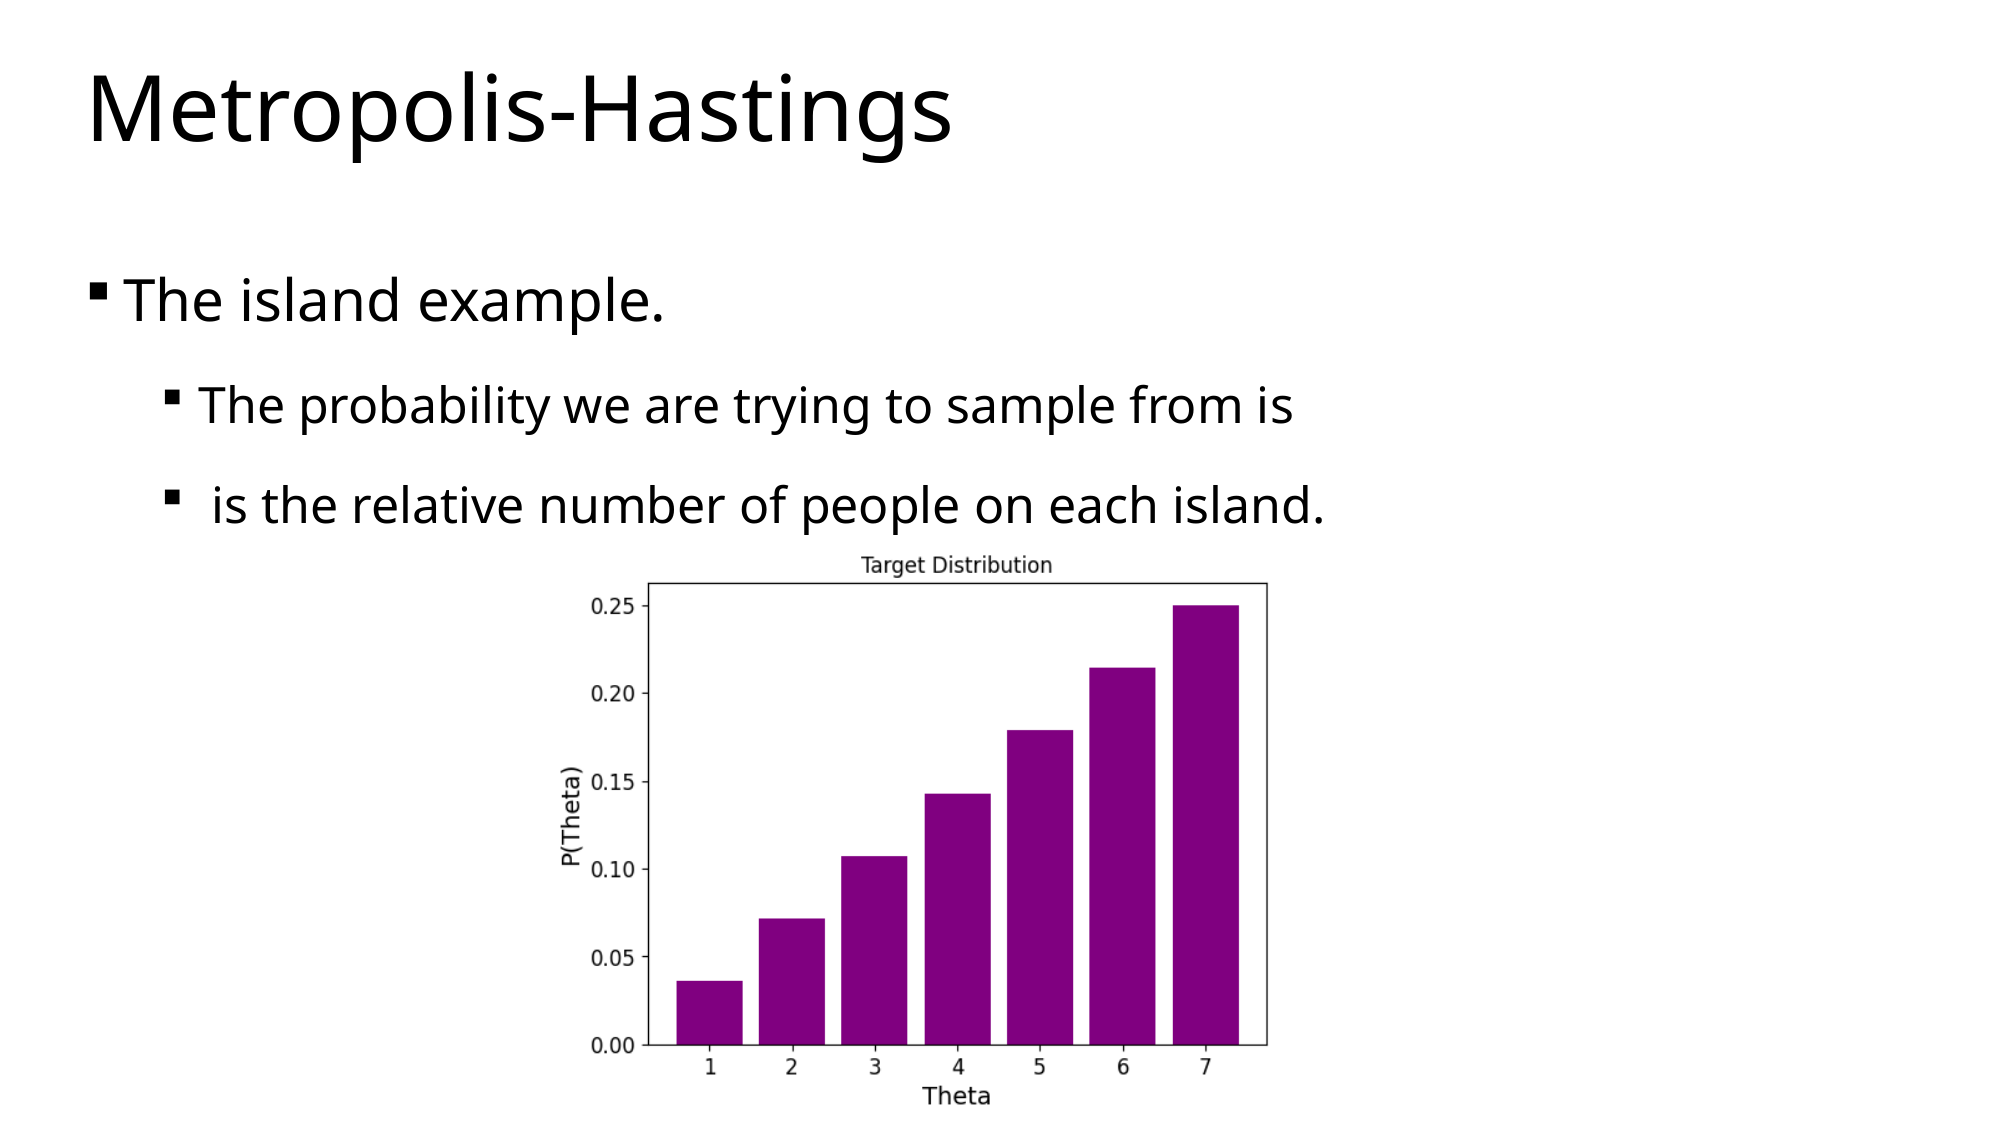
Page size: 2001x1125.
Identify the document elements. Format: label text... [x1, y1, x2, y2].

title Metropolis-Hastings [70, 3, 1929, 221]
picture [546, 543, 1279, 1122]
